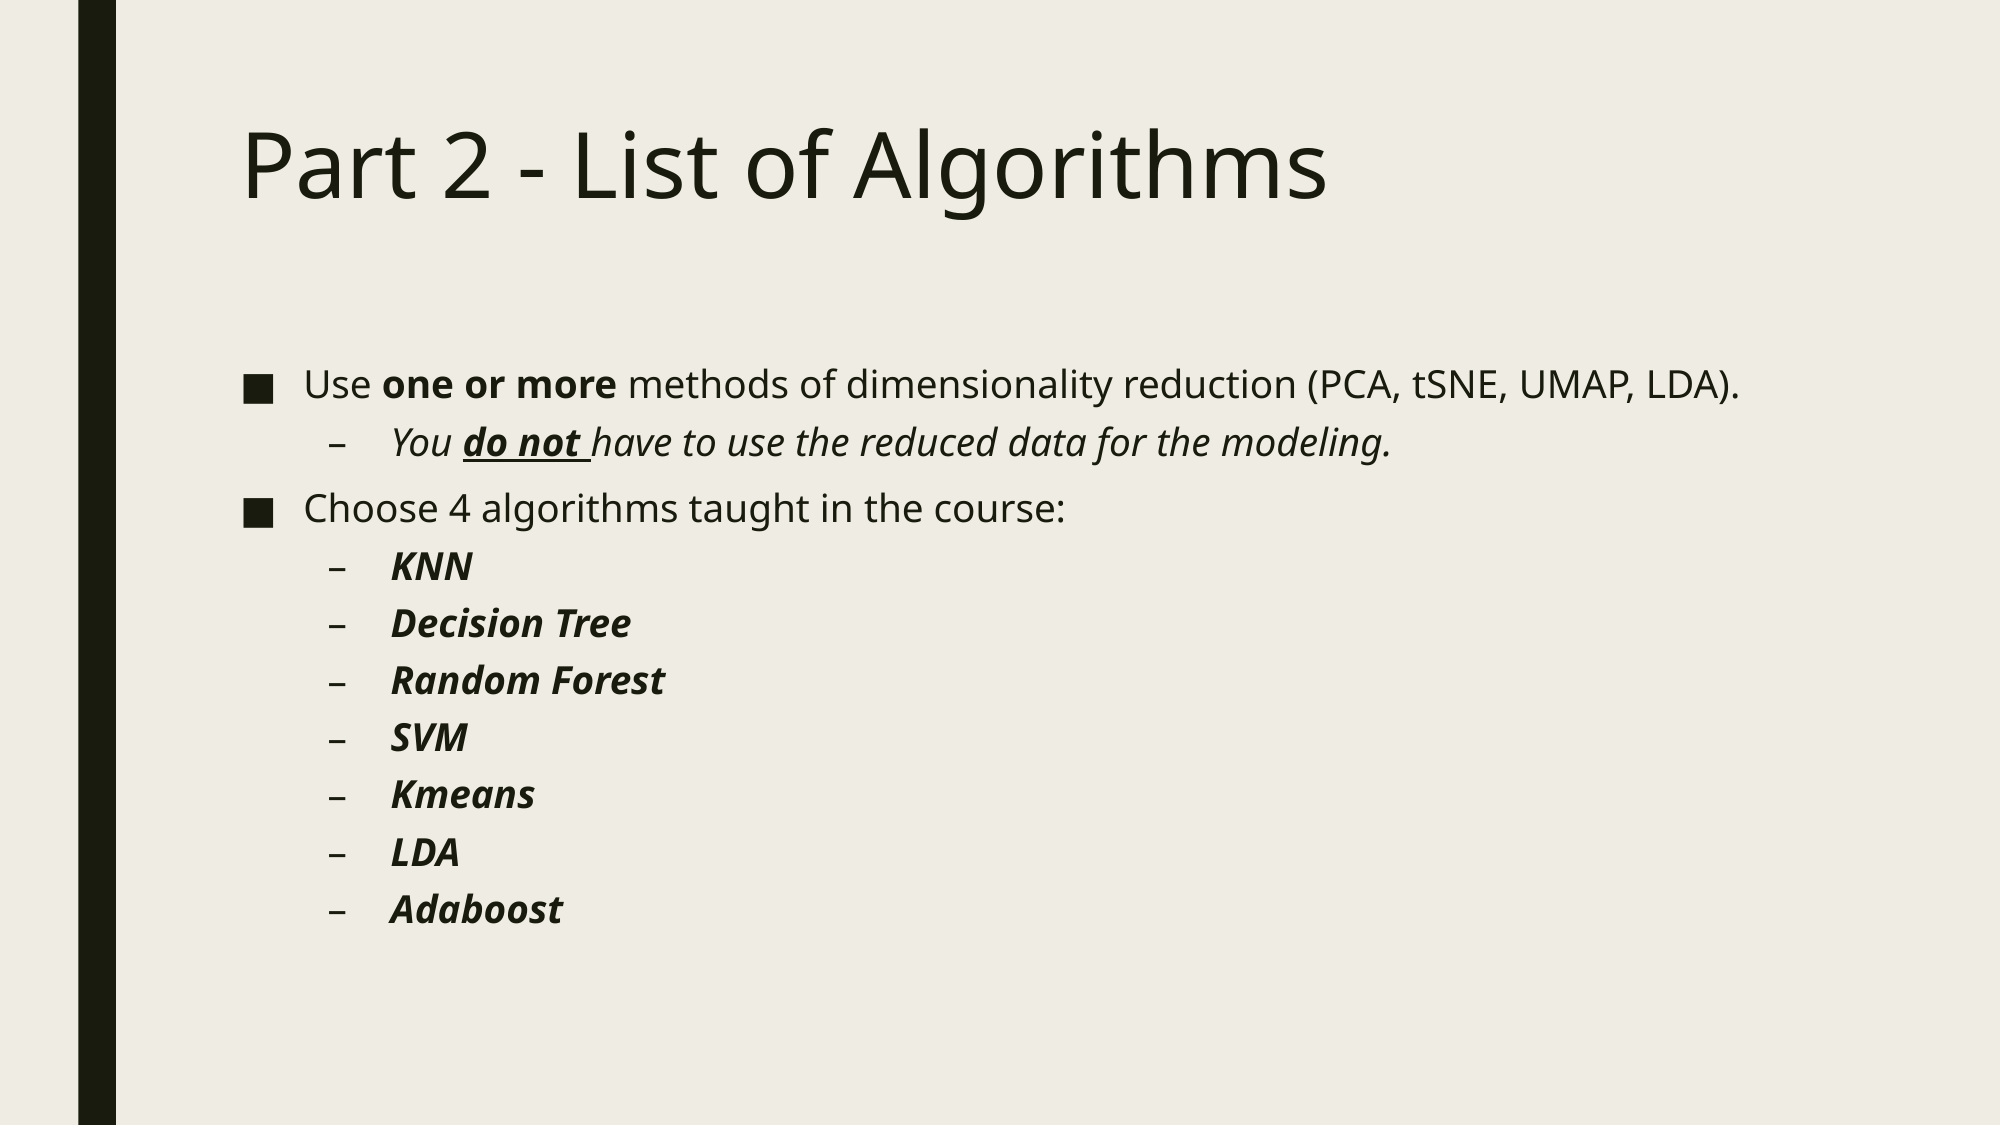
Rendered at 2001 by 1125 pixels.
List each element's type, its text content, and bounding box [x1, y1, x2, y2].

list Use one or more methods of dimensionality reduction (PCA, tSNE, UMAP, LDA). You do not have to use the reduced data for the modeling. Choose 4 algorithms taught in the course: KNN Decision Tree Random Forest SVM Kmeans LDA Adaboost [225, 356, 1800, 944]
title Part 2 - List of Algorithms [225, 112, 1800, 356]
